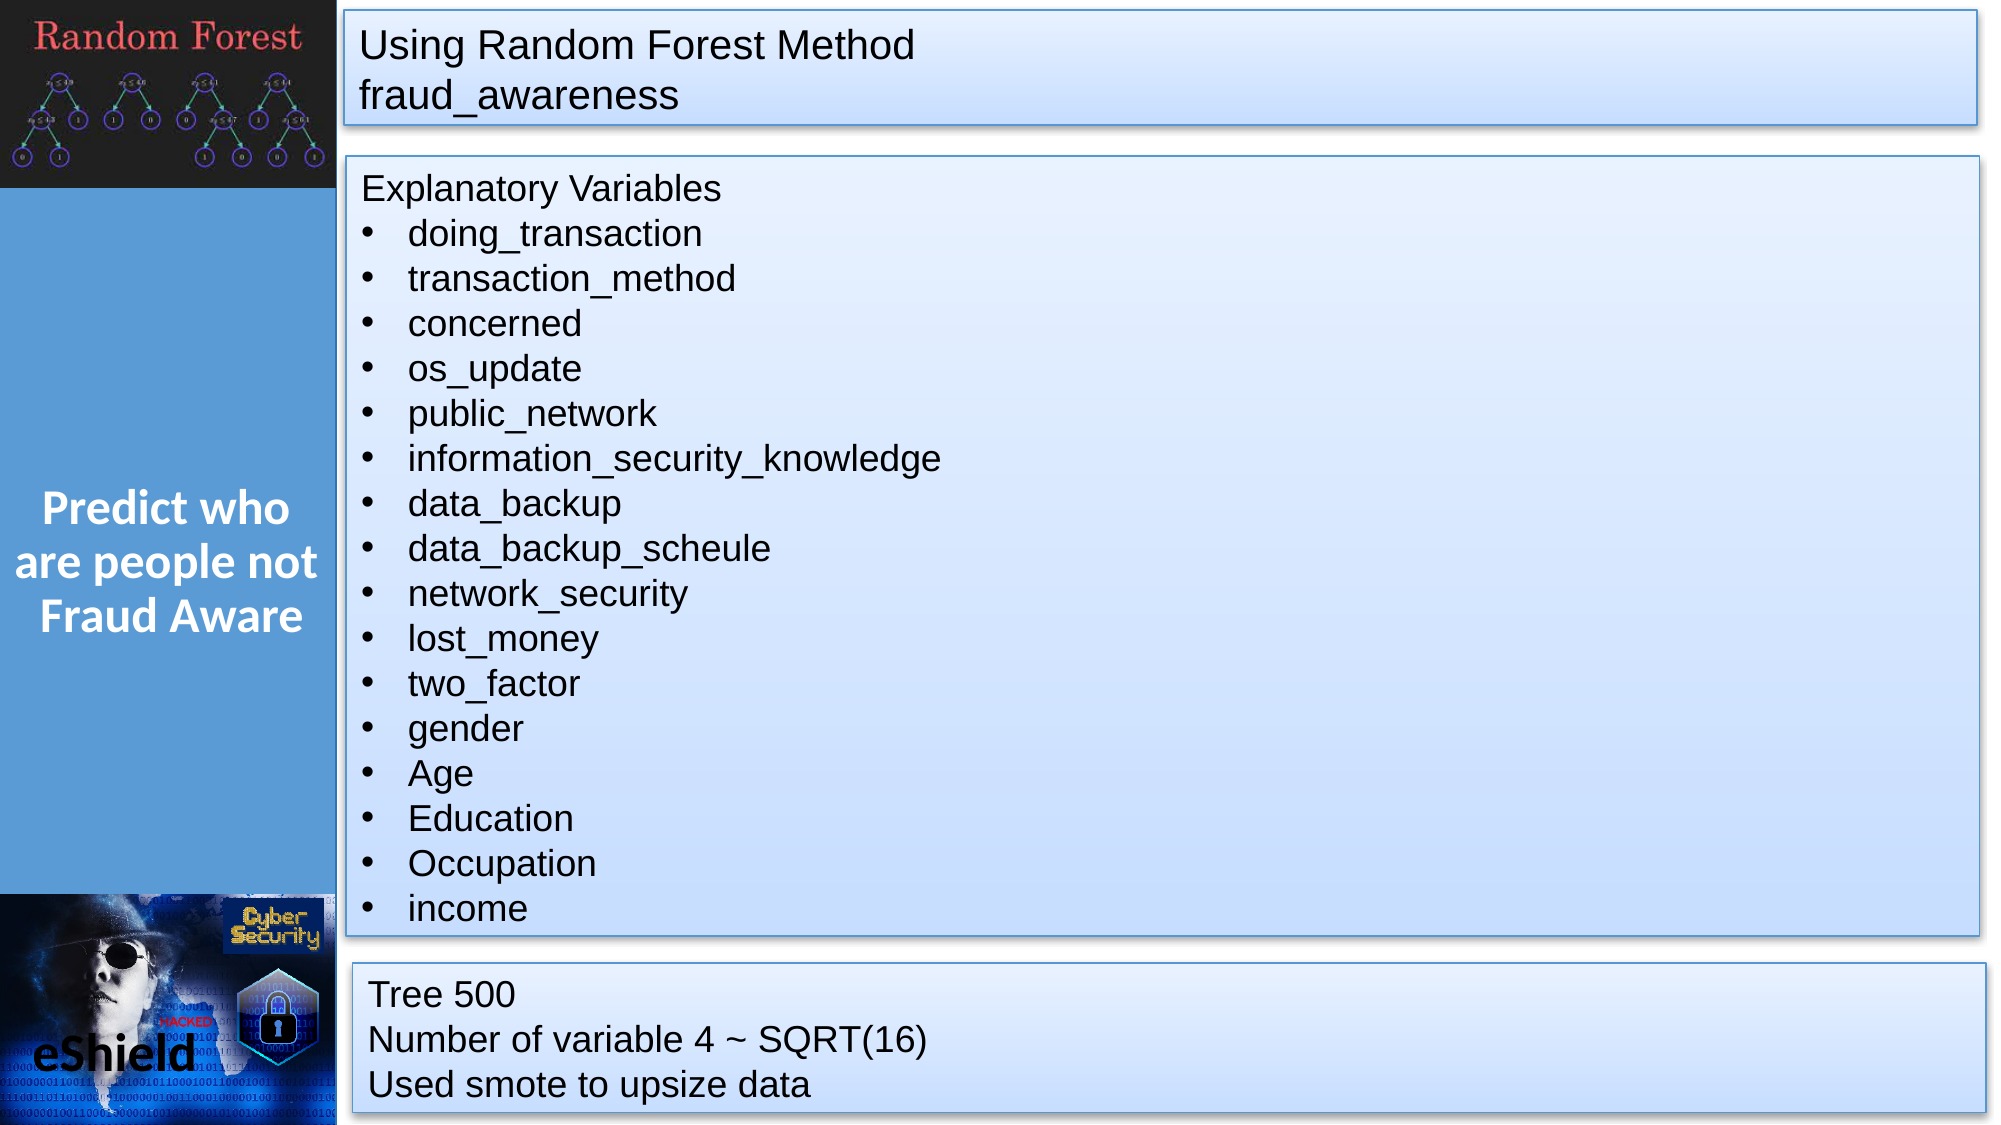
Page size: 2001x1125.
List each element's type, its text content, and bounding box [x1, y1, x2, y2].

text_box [0, 894, 335, 1125]
text_box Using Random Forest Method fraud_awareness [343, 9, 1978, 126]
picture [0, 0, 336, 189]
text_box Tree 500 Number of variable 4 ~ SQRT(16) Used smote to upsize data [352, 962, 1987, 1113]
text_box Explanatory Variables doing_transaction transaction_method concerned os_update public_network information_security_knowledge data_backup data_backup_scheule network_security lost_money two_factor gender Age Education Occupation income [345, 155, 1980, 937]
text_box Predict who are people not Fraud Aware [0, 197, 336, 896]
